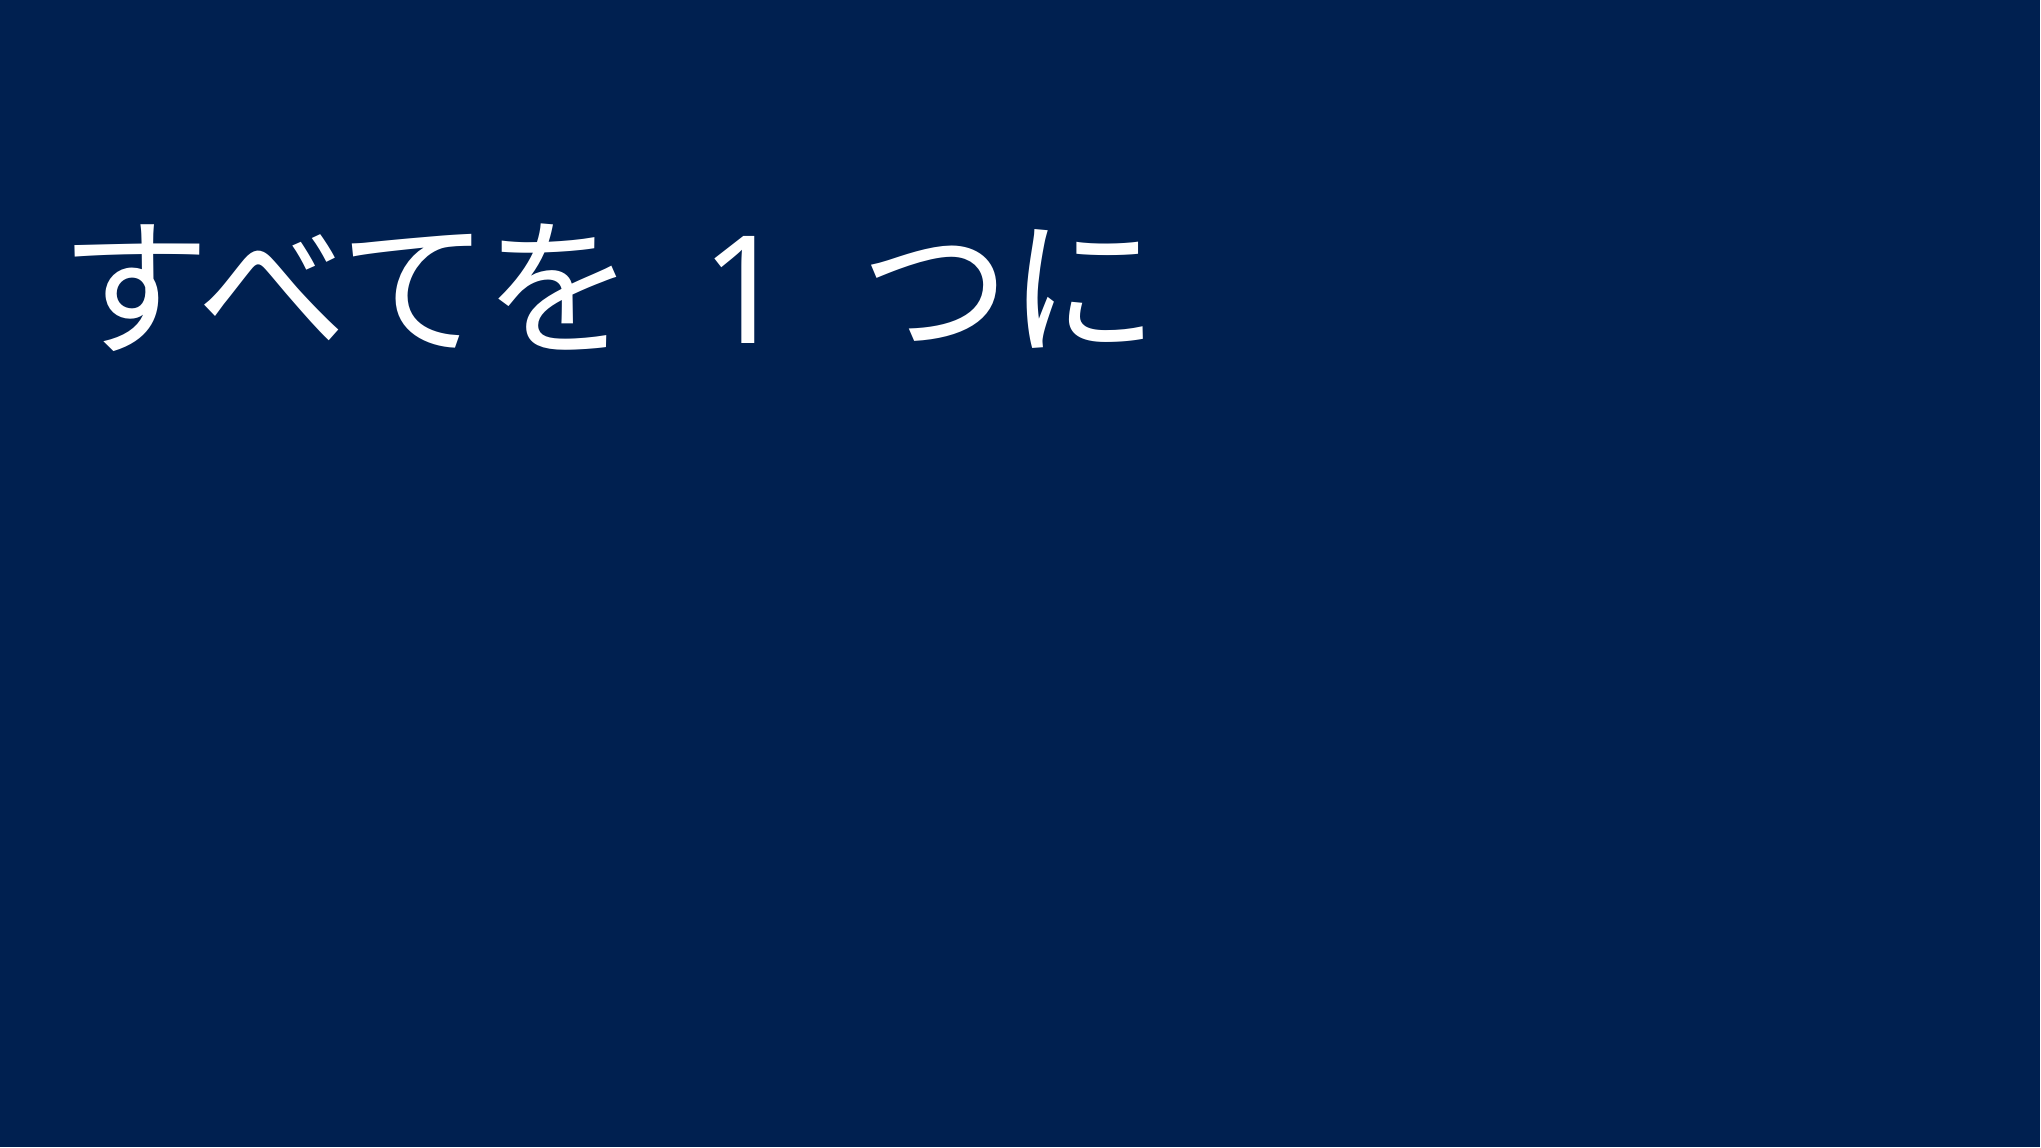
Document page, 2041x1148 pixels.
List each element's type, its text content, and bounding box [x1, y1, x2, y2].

title すべてを 1 つに [45, 198, 1695, 393]
